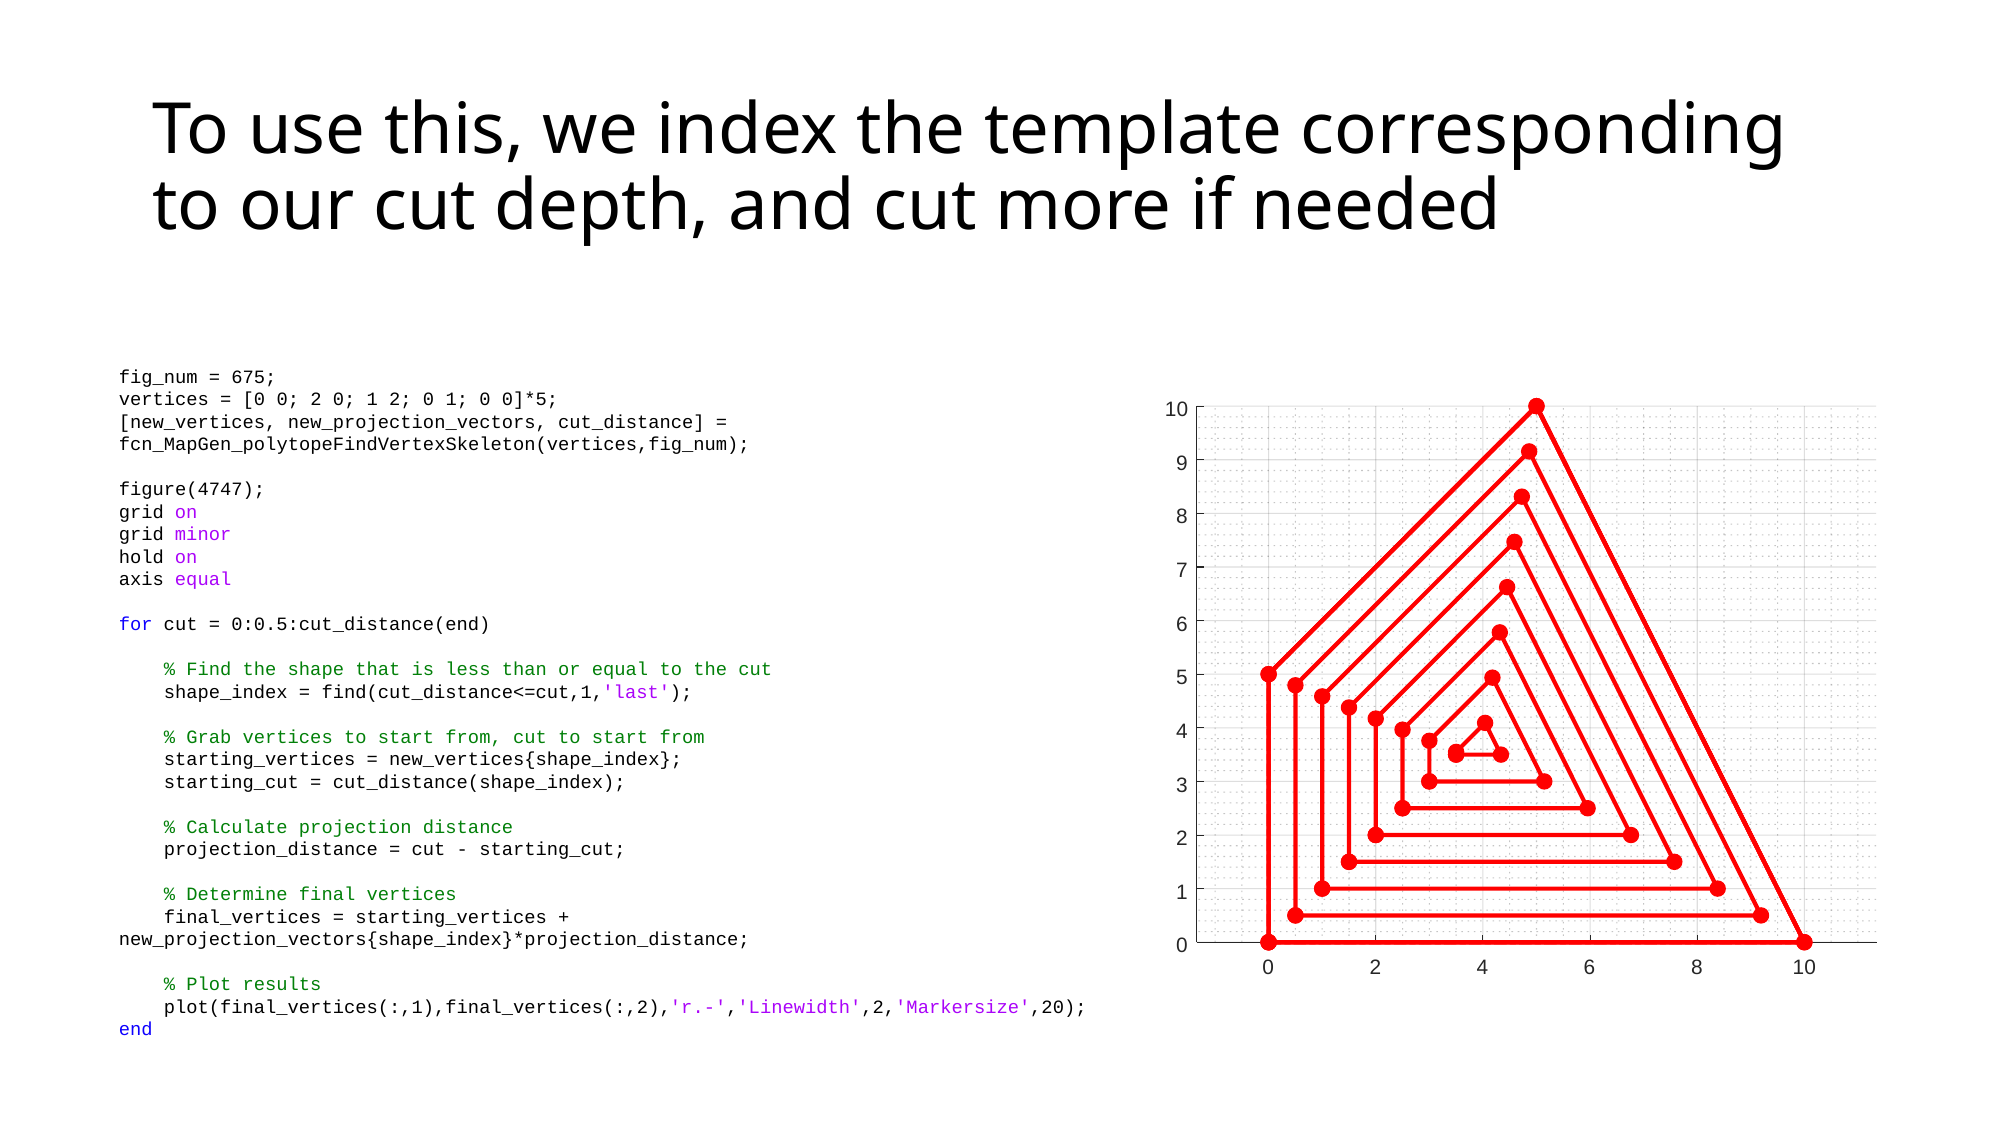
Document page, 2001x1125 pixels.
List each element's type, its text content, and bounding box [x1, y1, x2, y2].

picture [1082, 357, 1958, 1014]
title To use this, we index the template corresponding to our cut depth, and cut more if needed [137, 59, 1863, 278]
text_box fig_num = 675; vertices = [0 0; 2 0; 1 2; 0 1; 0 0]*5; [new_vertices, new_projection_vectors, cut_distance] = fcn_MapGen_polytopeFindVertexSkeleton(vertices,fig_num); figure(4747); grid on grid minor hold on axis equal for cut = 0:0.5:cut_distance(end) % Find the shape that is less than or equal to the cut shape_index = find(cut_distance<=cut,1,'last'); % Grab vertices to start from, cut to start from starting_vertices = new_vertices{shape_index}; starting_cut = cut_distance(shape_index); % Calculate projection distance projection_distance = cut - starting_cut; % Determine final vertices final_vertices = starting_vertices + new_projection_vectors{shape_index}*projection_distance; % Plot results plot(final_vertices(:,1),final_vertices(:,2),'r.-','Linewidth',2,'Markersize',20); end [103, 356, 1105, 1047]
